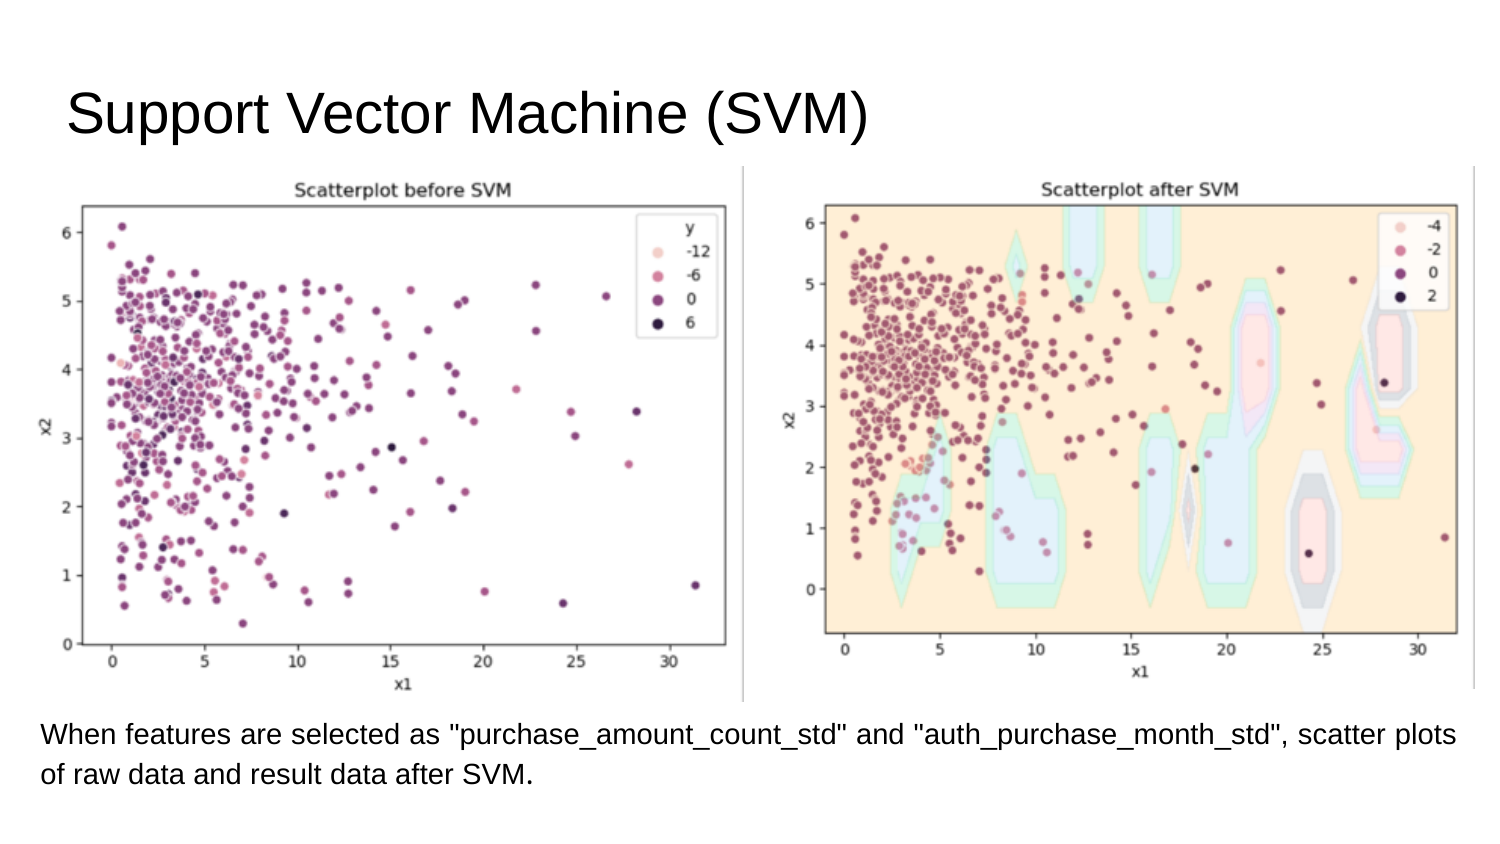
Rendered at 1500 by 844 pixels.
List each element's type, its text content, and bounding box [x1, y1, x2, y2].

title Support Vector Machine (SVM) [51, 60, 1449, 155]
text_box When features are selected as "purchase_amount_count_std" and "auth_purchase_month_std", scatter plots of raw data and result data after SVM. [25, 695, 1475, 820]
picture [768, 166, 1476, 690]
picture [24, 166, 744, 702]
